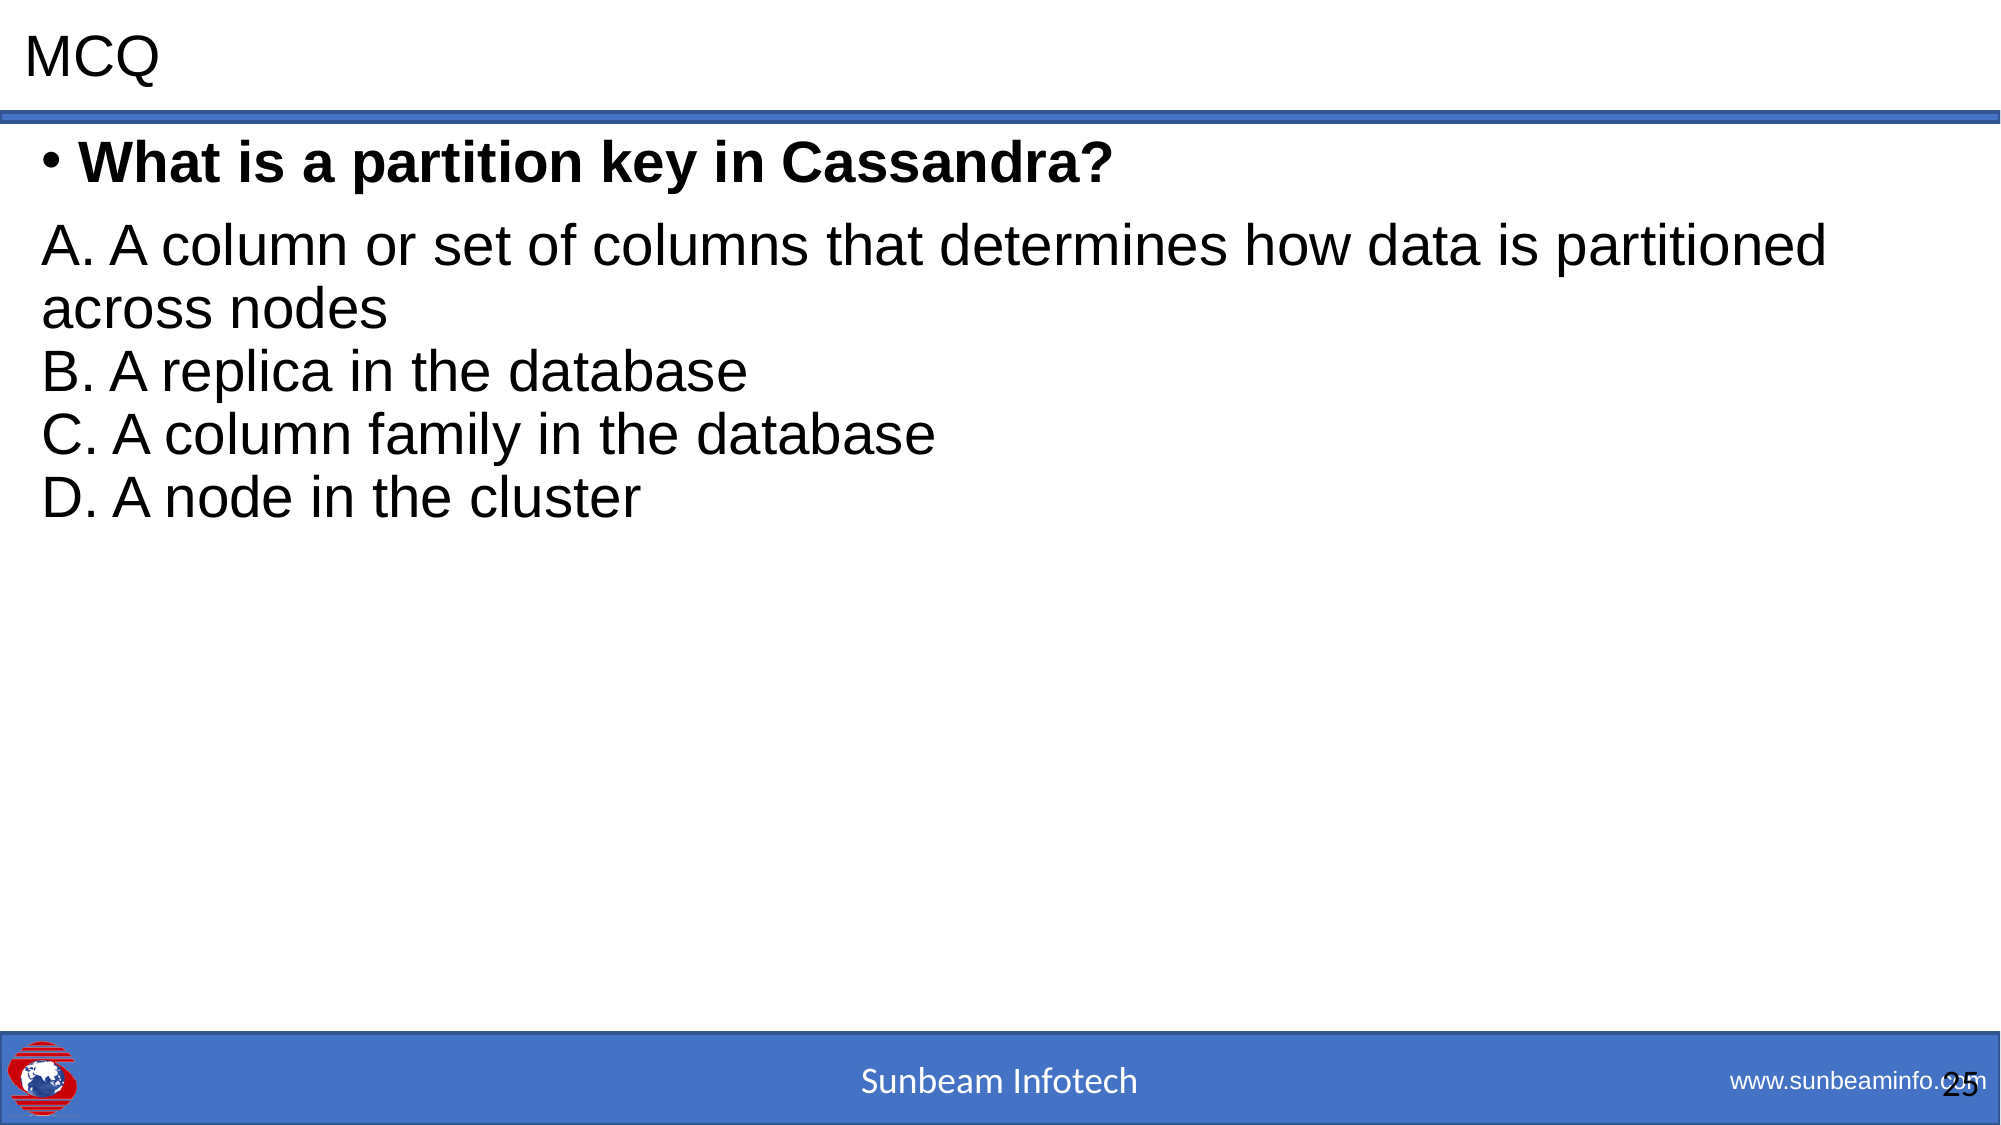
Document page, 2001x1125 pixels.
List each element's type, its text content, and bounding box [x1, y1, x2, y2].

text_box [63, 218, 1952, 323]
picture [1, 1036, 82, 1116]
list What is a partition key in Cassandra? A. A column or set of columns that determines how data is partitioned across nodes B. A replica in the database C. A column family in the database D. A node in the cluster [21, 111, 1982, 1001]
slide_number 1 [1879, 1038, 2000, 1125]
title MCQ [4, 5, 1993, 112]
